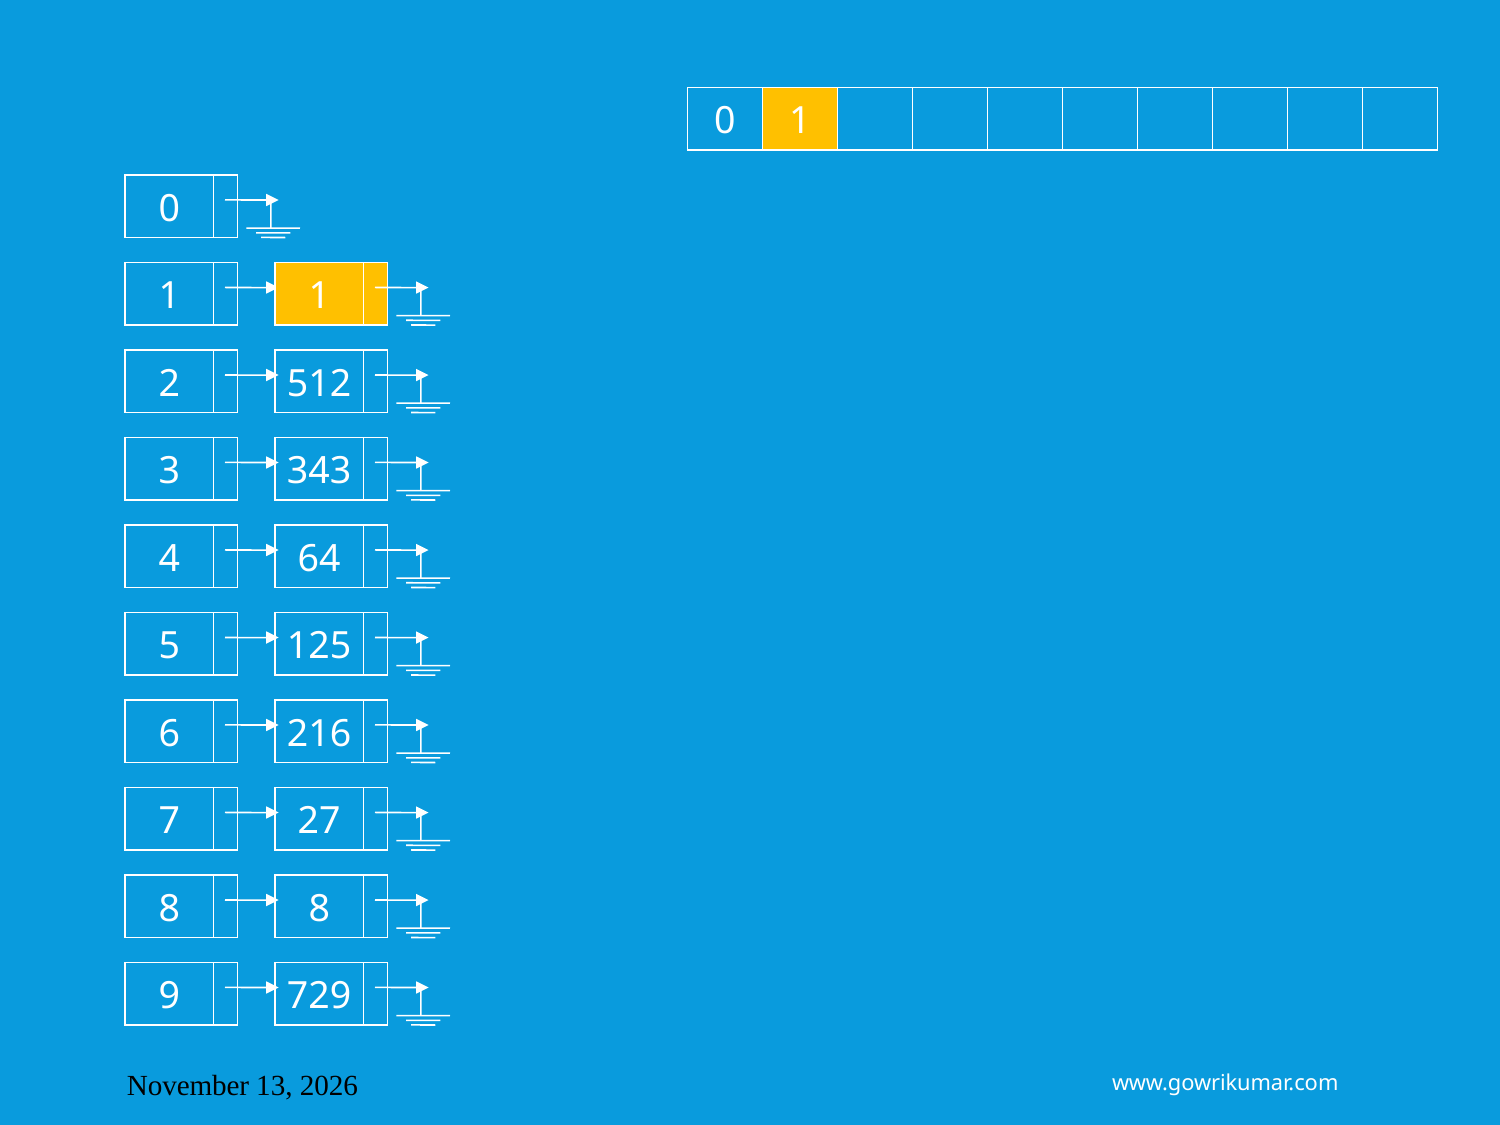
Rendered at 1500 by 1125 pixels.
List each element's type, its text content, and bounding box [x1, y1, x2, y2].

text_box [124, 787, 238, 851]
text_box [124, 612, 238, 676]
text_box [987, 87, 1062, 150]
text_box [274, 437, 451, 501]
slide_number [111, 1053, 538, 1114]
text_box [274, 262, 451, 326]
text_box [124, 699, 238, 763]
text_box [124, 174, 301, 238]
text_box 1 [762, 87, 837, 150]
text_box [1287, 87, 1362, 150]
text_box [1362, 87, 1438, 150]
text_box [124, 874, 238, 938]
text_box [124, 437, 238, 501]
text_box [274, 962, 451, 1026]
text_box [274, 874, 451, 938]
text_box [274, 787, 451, 851]
text_box [1137, 87, 1212, 150]
text_box 0 [687, 87, 762, 150]
text_box [837, 87, 912, 150]
text_box [912, 87, 987, 150]
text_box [274, 349, 451, 413]
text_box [124, 349, 238, 413]
footer www.gowrikumar.com [687, 1053, 1354, 1114]
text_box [274, 699, 451, 763]
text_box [124, 962, 238, 1026]
text_box [1062, 87, 1137, 150]
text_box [274, 612, 451, 676]
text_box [124, 262, 238, 326]
text_box [1212, 87, 1287, 150]
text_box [274, 524, 451, 588]
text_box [124, 524, 238, 588]
